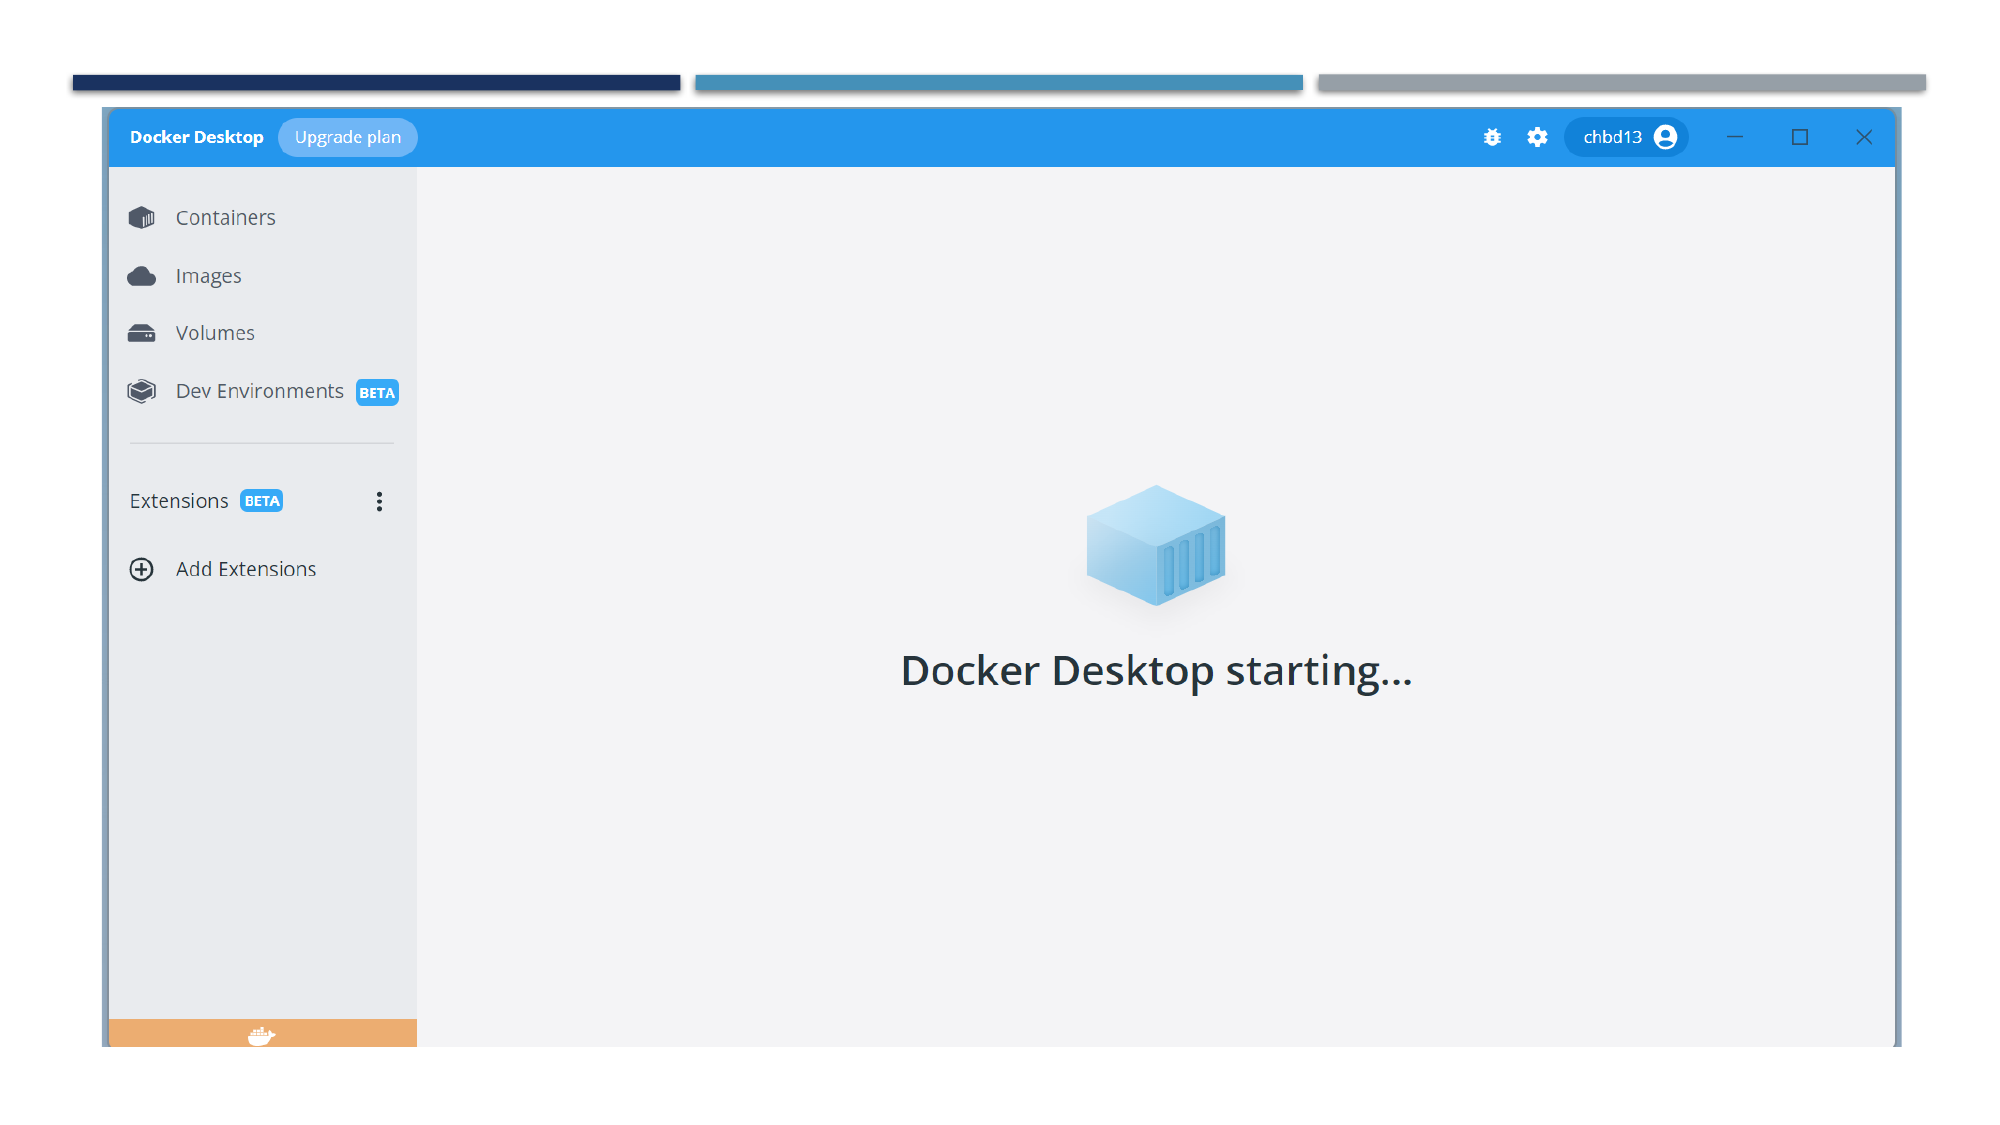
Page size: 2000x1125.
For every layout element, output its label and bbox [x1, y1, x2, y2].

picture [101, 107, 1903, 1048]
